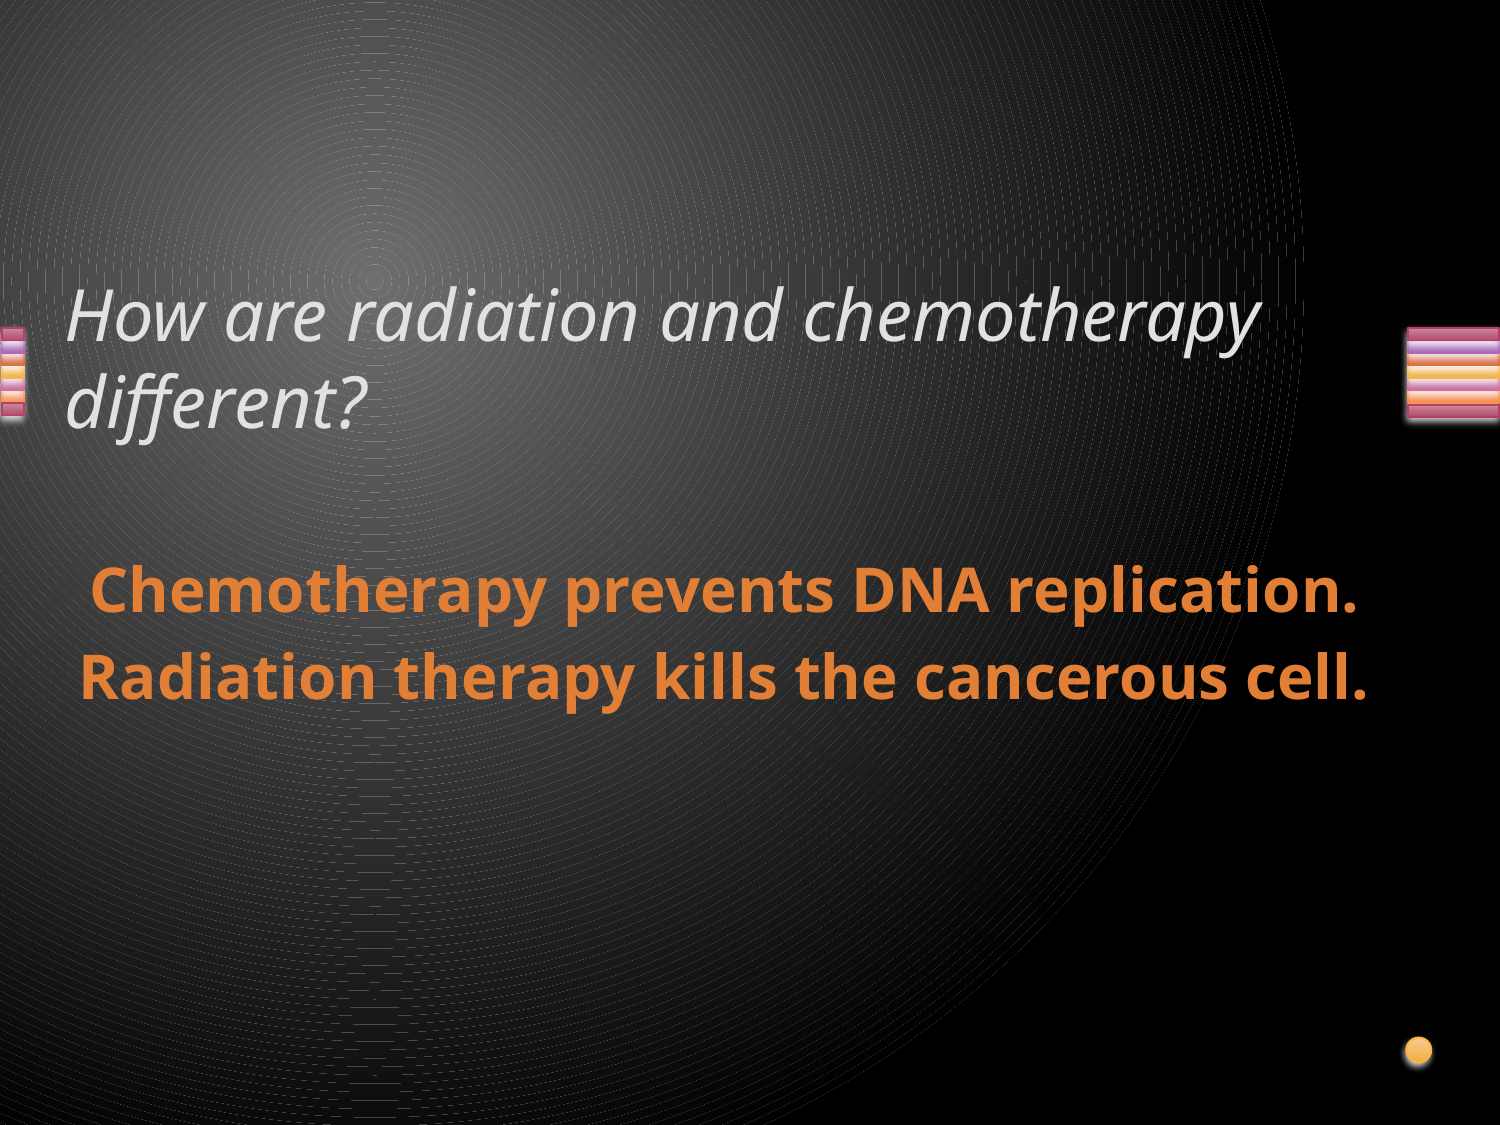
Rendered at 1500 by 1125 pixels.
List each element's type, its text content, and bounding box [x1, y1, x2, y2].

title How are radiation and chemotherapy different? [50, 262, 1400, 450]
list Chemotherapy prevents DNA replication. Radiation therapy kills the cancerous cell. [50, 537, 1400, 725]
